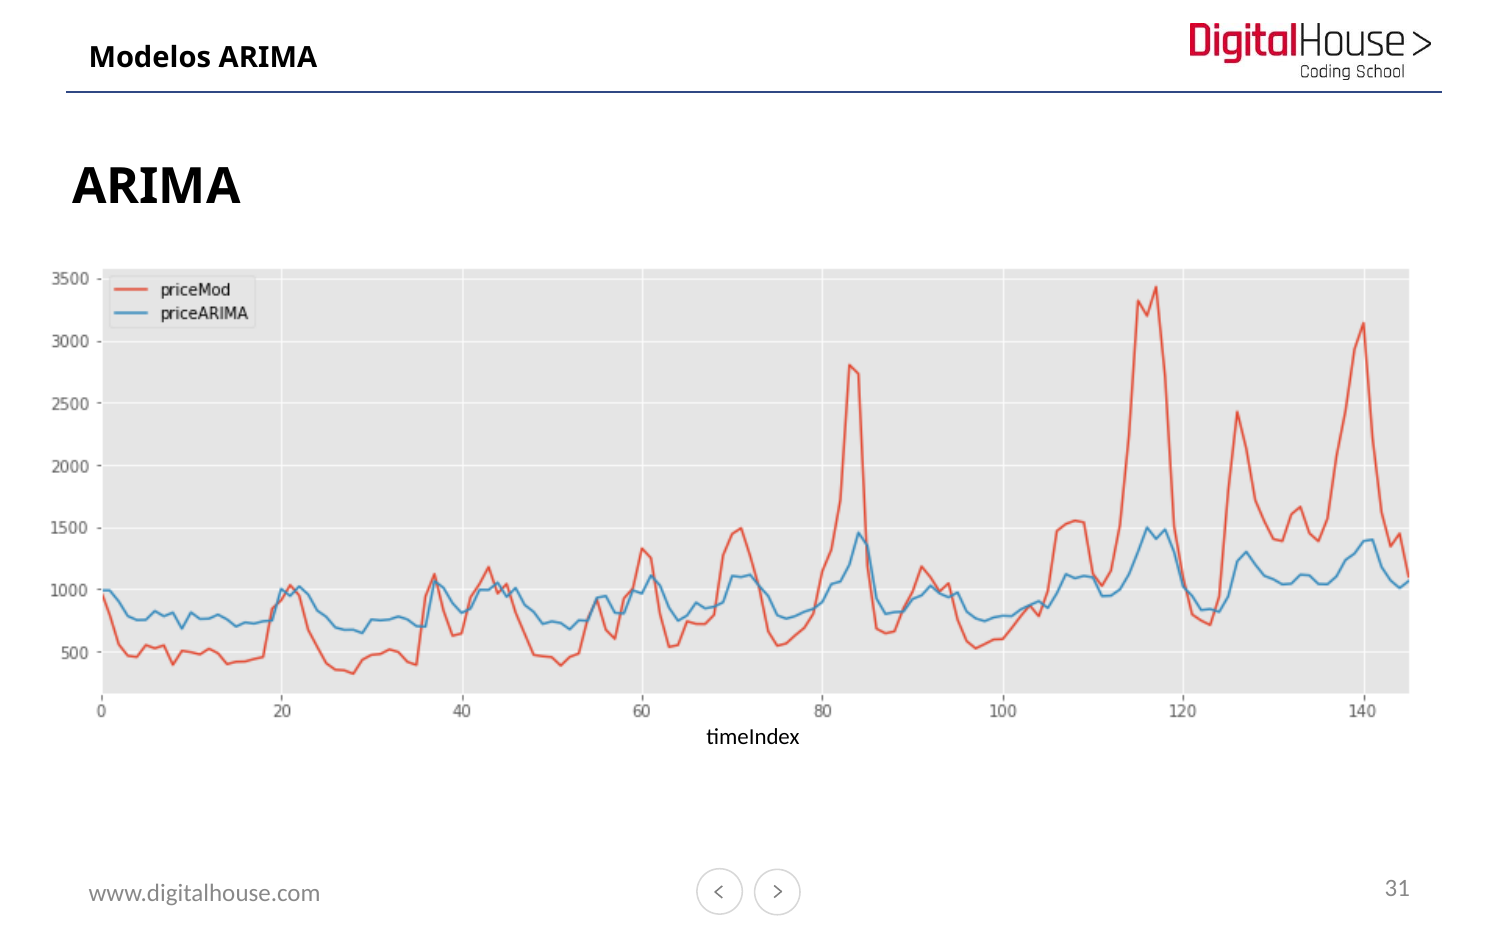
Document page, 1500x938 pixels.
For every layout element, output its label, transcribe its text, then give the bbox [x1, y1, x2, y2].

picture [38, 252, 1426, 758]
slide_number 31 [1074, 861, 1425, 911]
title Modelos ARIMA [73, 23, 1074, 89]
list ARIMA [57, 138, 1407, 250]
picture [1190, 23, 1431, 80]
